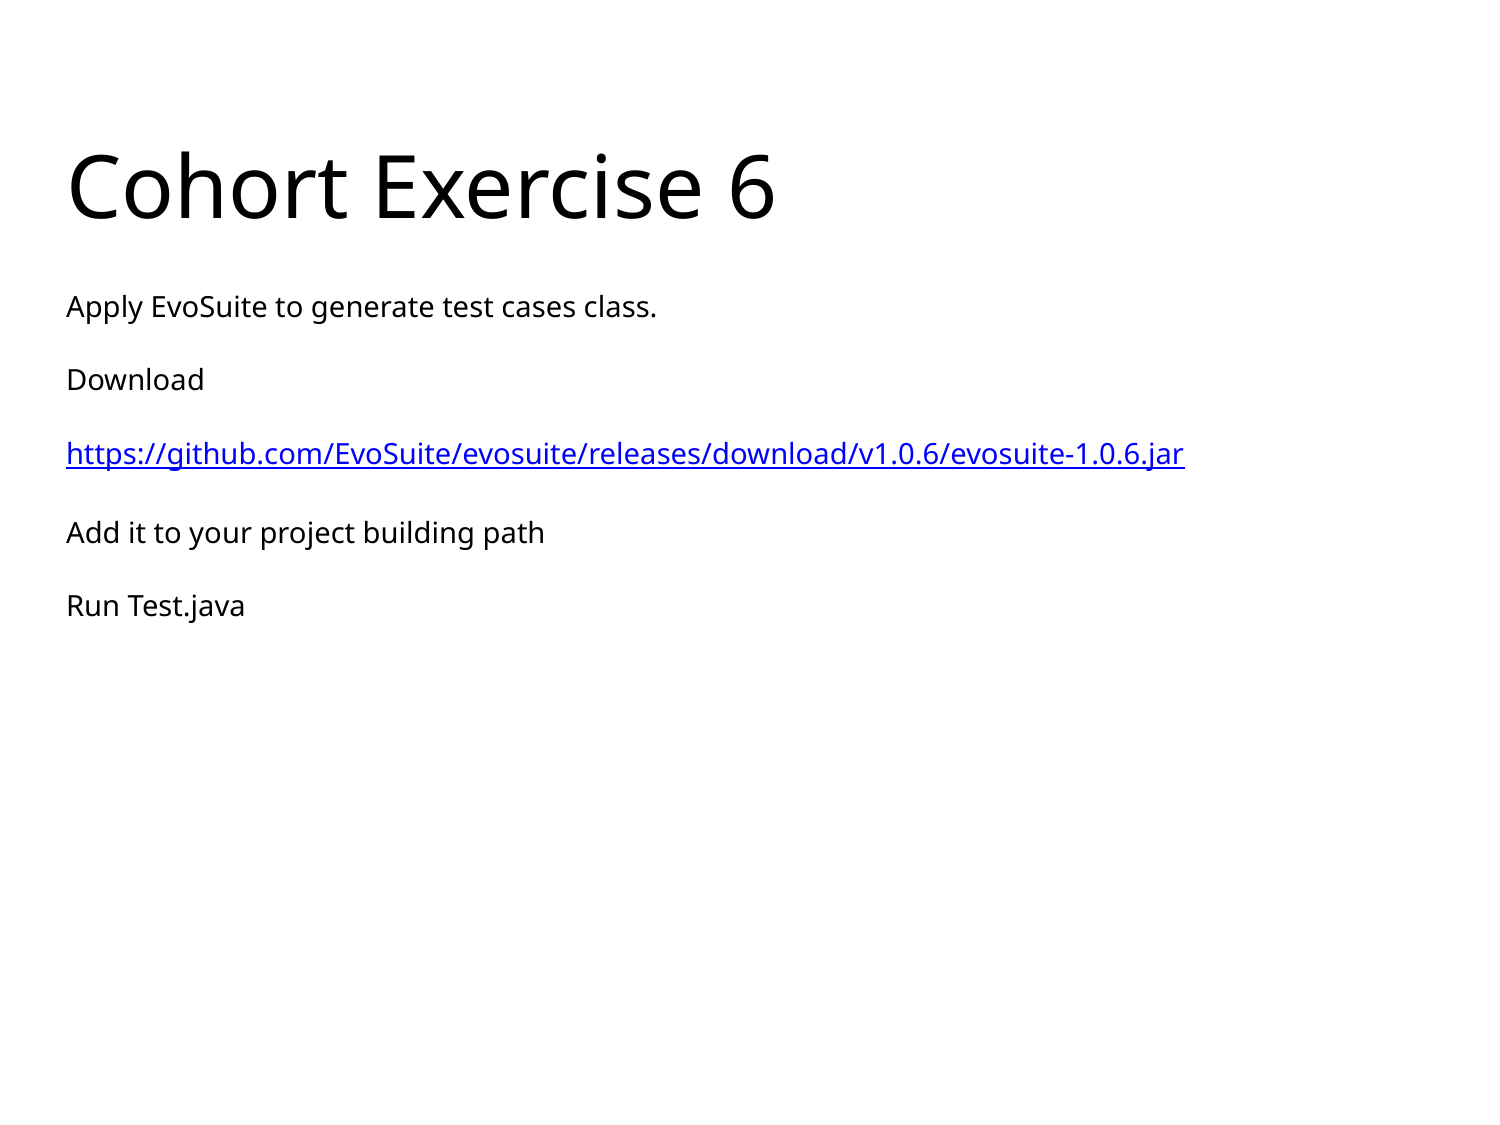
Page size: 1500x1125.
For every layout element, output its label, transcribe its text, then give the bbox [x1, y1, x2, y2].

list Apply EvoSuite to generate test cases class. Download https://github.com/EvoSuite/evosuite/releases/download/v1.0.6/evosuite-1.0.6.jar Add it to your project building path Run Test.java [51, 267, 1302, 1002]
title Cohort Exercise 6 [51, 69, 1449, 251]
